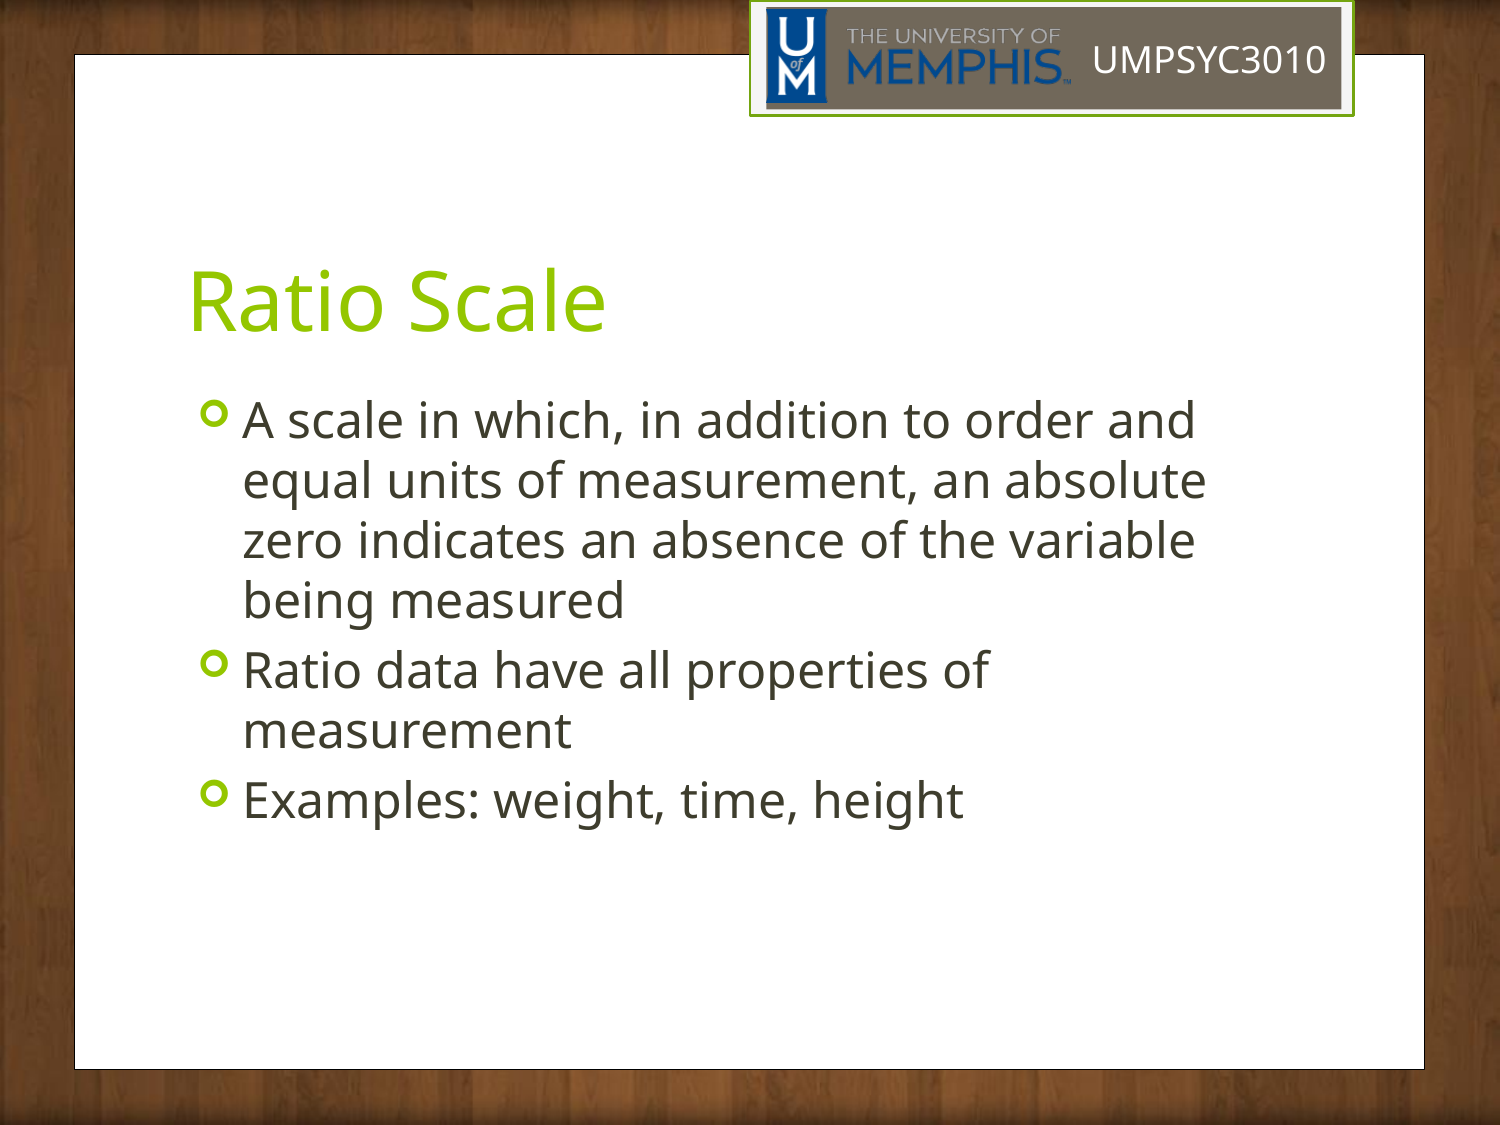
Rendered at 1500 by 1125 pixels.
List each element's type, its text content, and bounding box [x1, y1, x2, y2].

title Ratio Scale [171, 168, 1324, 357]
picture [0, 0, 1500, 1125]
list A scale in which, in addition to order and equal units of measurement, an absolute zero indicates an absence of the variable being measured Ratio data have all properties of measurement Examples: weight, time, height [171, 381, 1283, 957]
picture [766, 9, 1071, 103]
